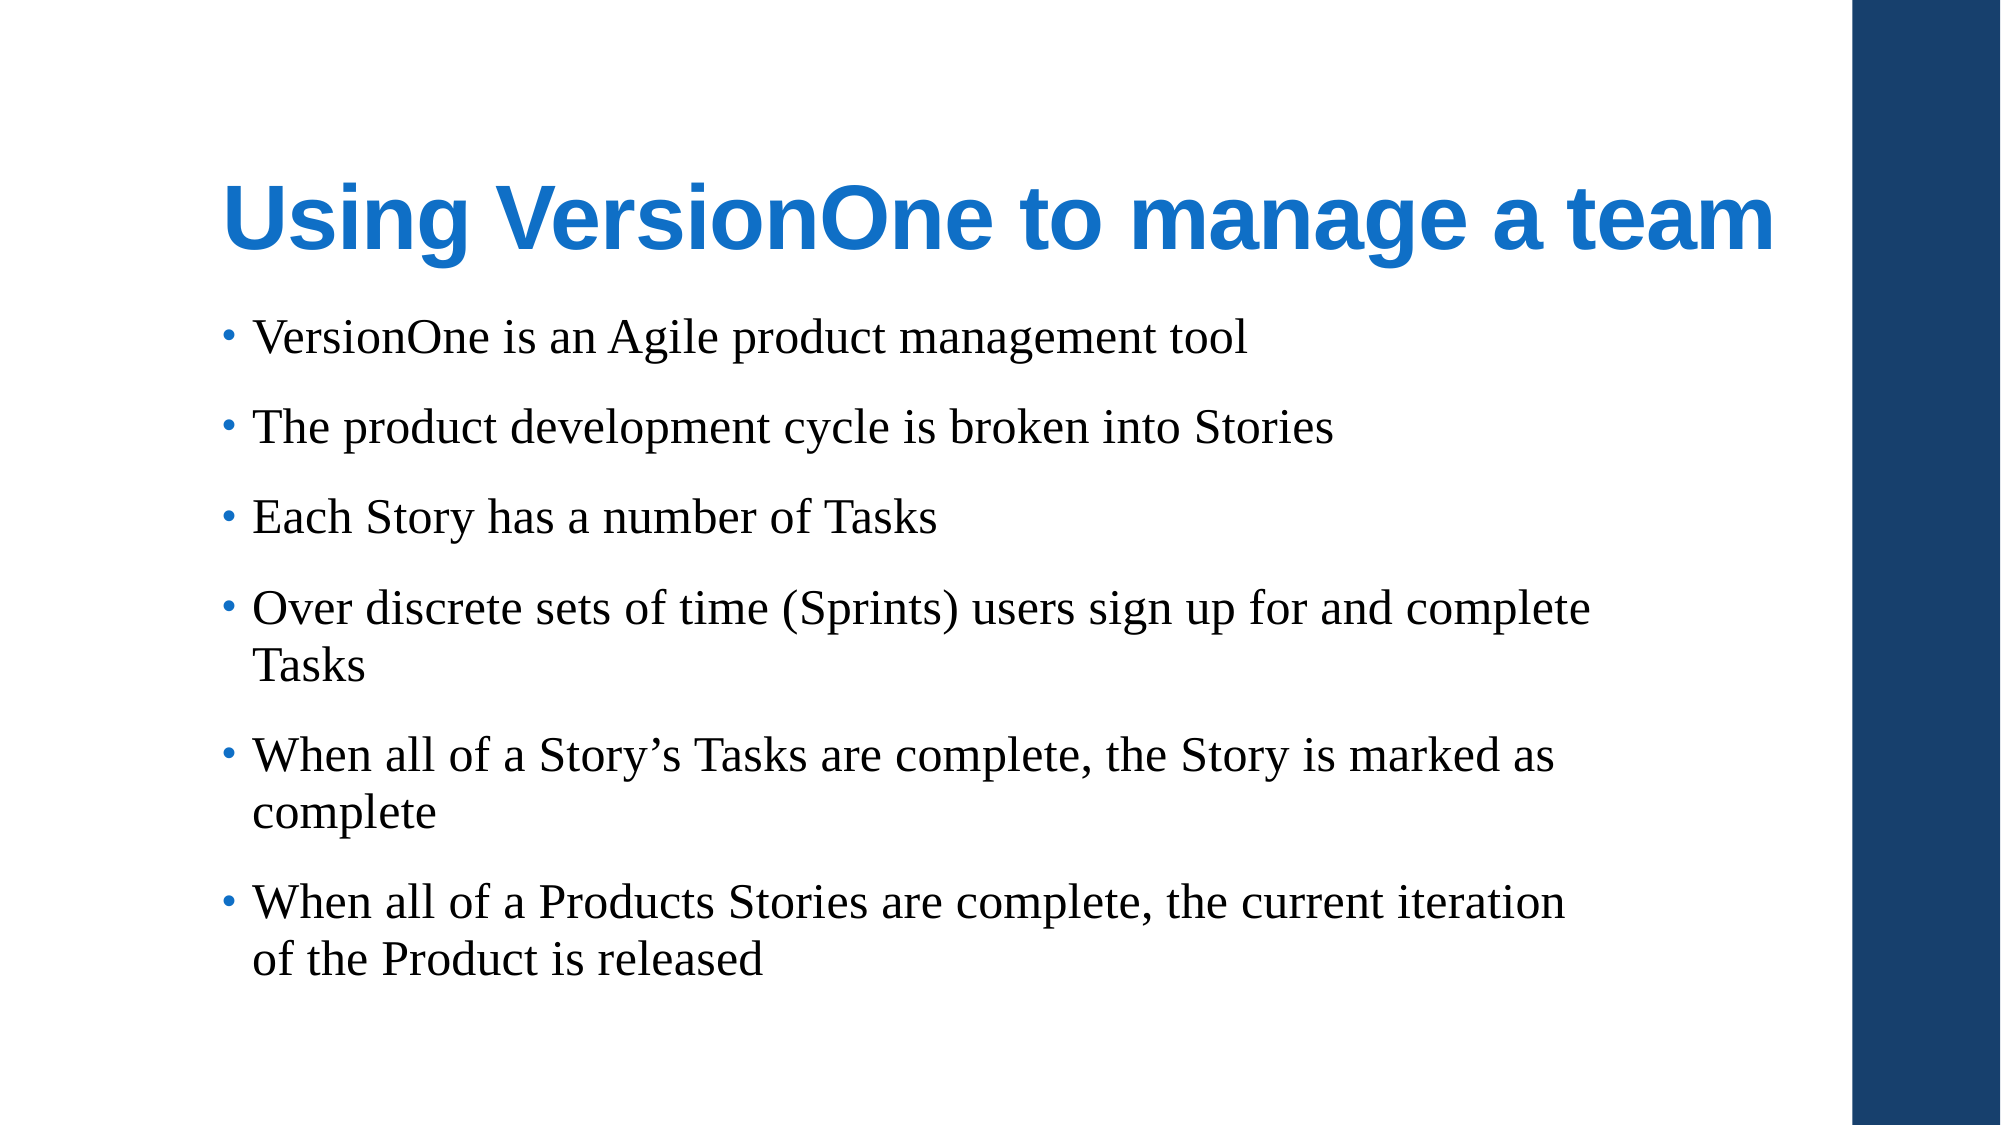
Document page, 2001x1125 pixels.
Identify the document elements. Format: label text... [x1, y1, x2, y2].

title Using VersionOne to manage a team [206, 43, 1797, 278]
list VersionOne is an Agile product management tool The product development cycle is broken into Stories Each Story has a number of Tasks Over discrete sets of time (Sprints) users sign up for and complete Tasks When all of a Story’s Tasks are complete, the Story is marked as complete When all of a Products Stories are complete, the current iteration of the Product is released [206, 299, 1617, 1014]
